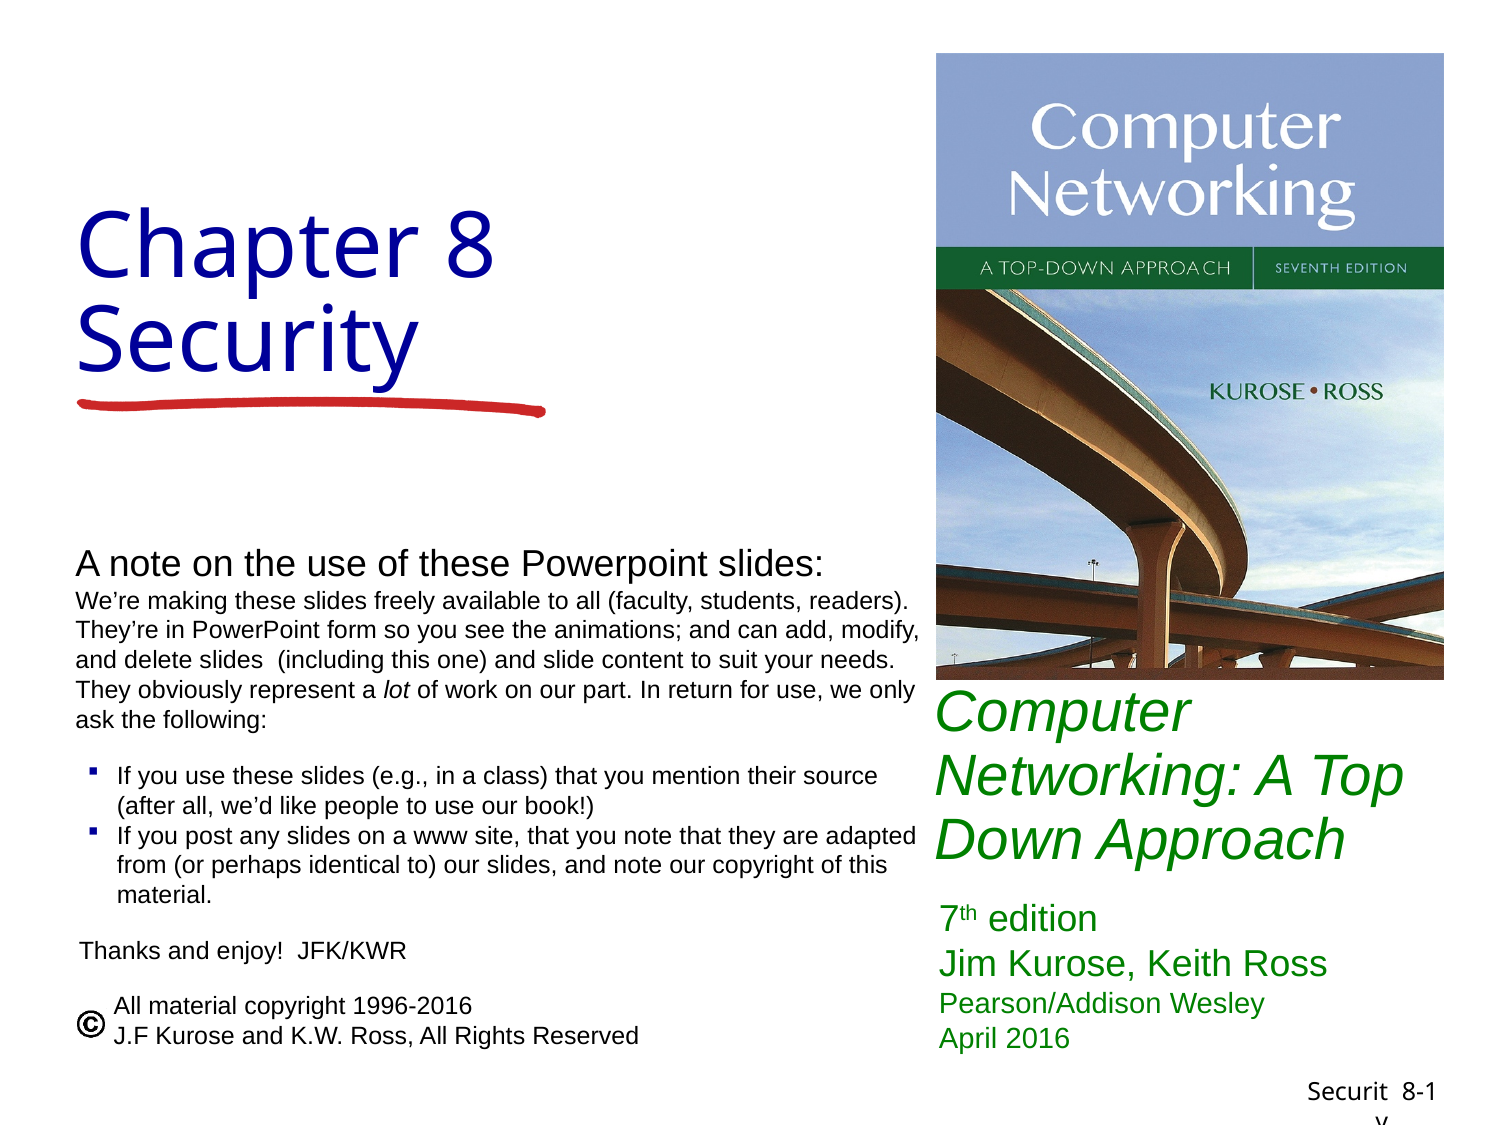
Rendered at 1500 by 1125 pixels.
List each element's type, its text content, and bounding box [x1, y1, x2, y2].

footer Security [1284, 1067, 1403, 1110]
text_box If you use these slides (e.g., in a class) that you mention their source (after all, we’d like people to use our book!) If you post any slides on a www site, that you note that they are adapted from (or perhaps identical to) our slides, and note our copyright of this material. Thanks and enjoy! JFK/KWR All material copyright 1996-2016 J.F Kurose and K.W. Ross, All Rights Reserved [64, 716, 947, 1057]
text_box A note on the use of these Powerpoint slides: We’re making these slides freely available to all (faculty, students, readers). They’re in PowerPoint form so you see the animations; and can add, modify, and delete slides (including this one) and slide content to suit your needs. They obviously represent a lot of work on our part. In return for use, we only ask the following: [60, 531, 943, 771]
picture [936, 53, 1444, 681]
picture [73, 391, 551, 424]
text_box 7th edition Jim Kurose, Keith Ross Pearson/Addison Wesley April 2016 [924, 739, 1460, 1125]
text_box Computer Networking: A Top Down Approach [943, 572, 1455, 739]
slide_number 8-1 [1387, 1068, 1500, 1113]
picture [75, 1007, 107, 1040]
text_box Chapter 8 Security [60, 155, 850, 438]
